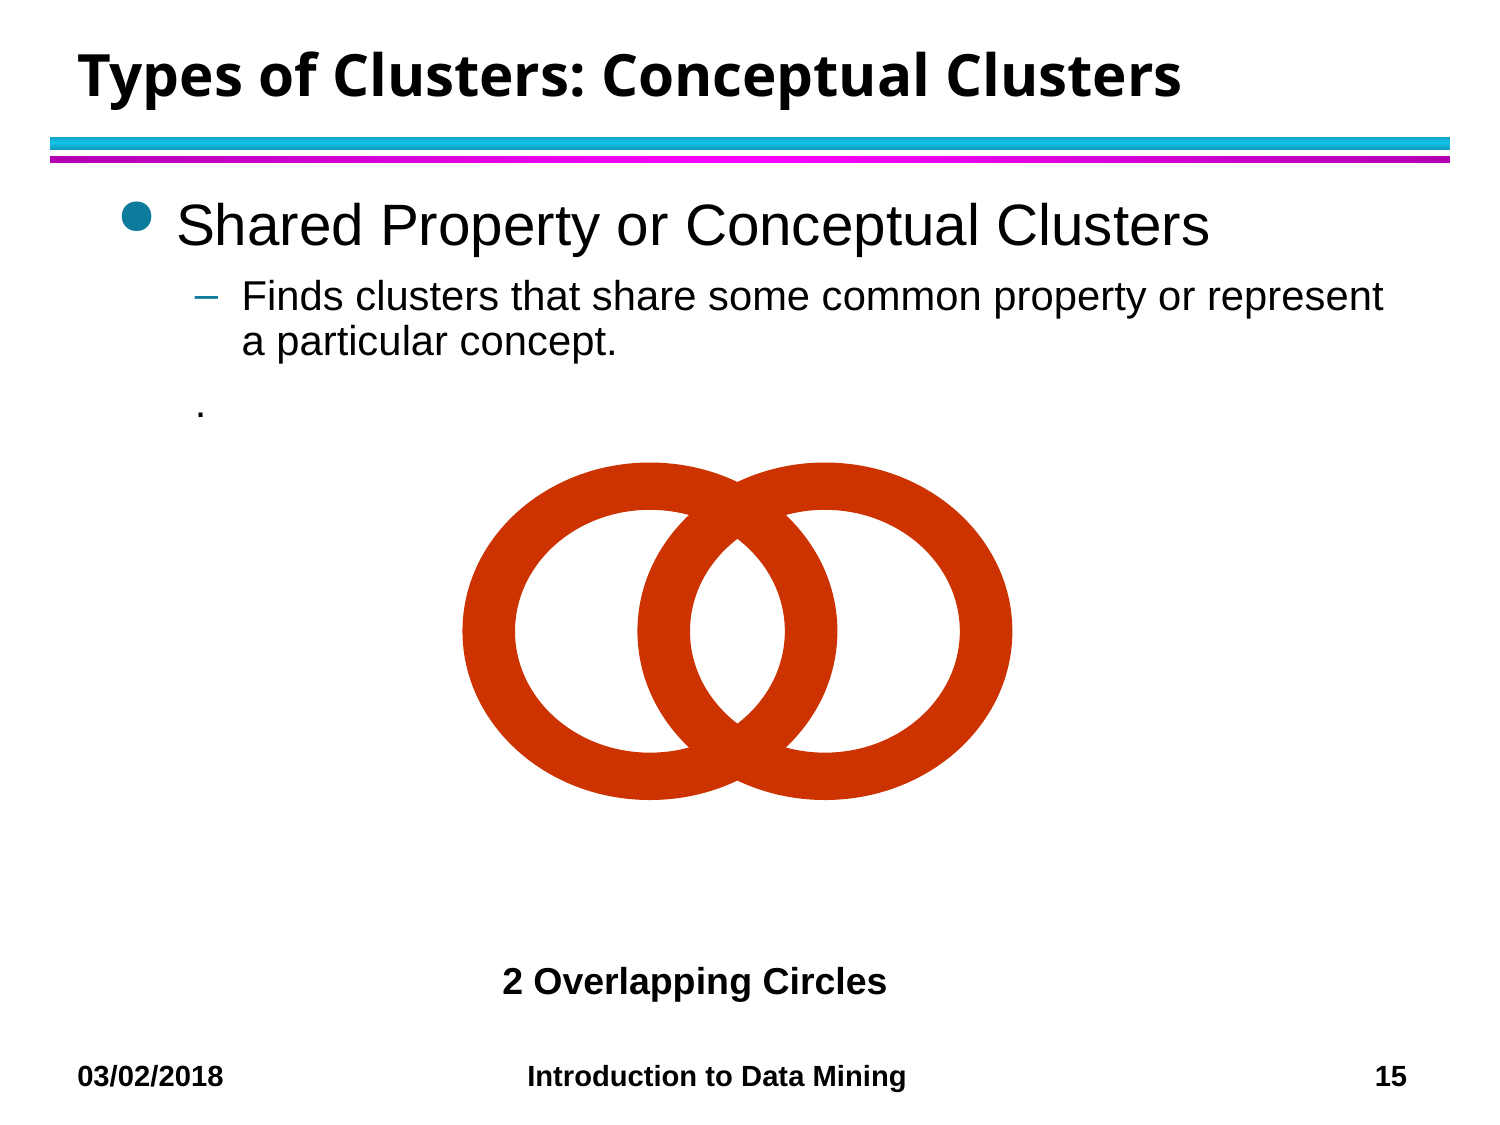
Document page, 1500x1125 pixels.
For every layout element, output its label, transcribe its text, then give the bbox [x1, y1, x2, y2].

text_box [462, 462, 737, 801]
text_box [637, 462, 1013, 801]
text_box 2 Overlapping Circles [487, 949, 1013, 1010]
list Shared Property or Conceptual Clusters Finds clusters that share some common property or represent a particular concept. . [104, 187, 1418, 1026]
text_box [738, 515, 838, 747]
title Types of Clusters: Conceptual Clusters [62, 24, 1421, 116]
